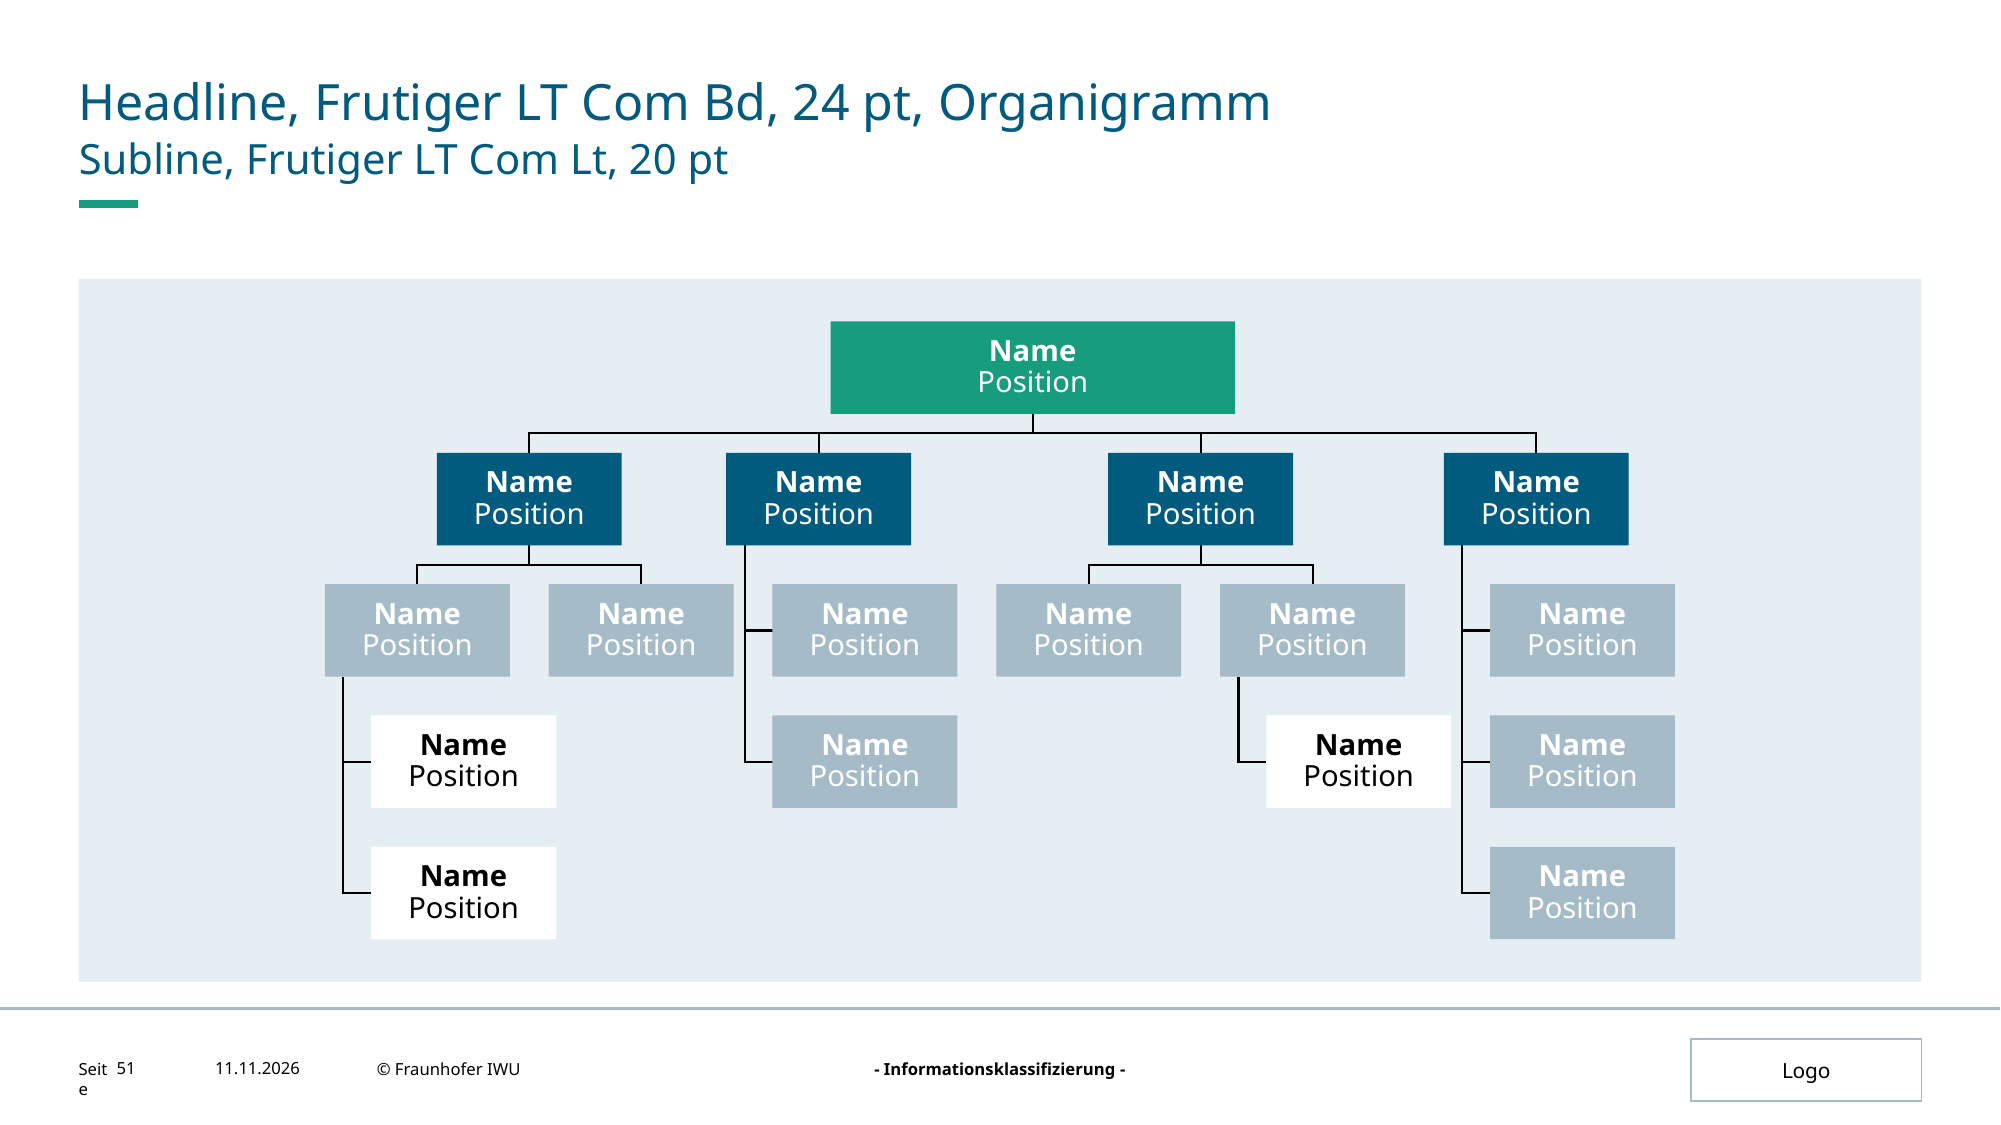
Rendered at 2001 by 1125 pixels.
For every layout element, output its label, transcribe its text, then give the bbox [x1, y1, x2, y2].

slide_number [214, 1059, 357, 1080]
slide_number 51 [116, 1059, 184, 1080]
text_box [78, 278, 324, 982]
footer © Fraunhofer IWU [376, 1059, 862, 1080]
text_box [1676, 278, 1922, 982]
title Headline, Frutiger LT Com Bd, 24 pt, Organigramm [78, 64, 1922, 127]
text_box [324, 278, 1676, 982]
list Subline, Frutiger LT Com Lt, 20 pt [78, 127, 1922, 180]
